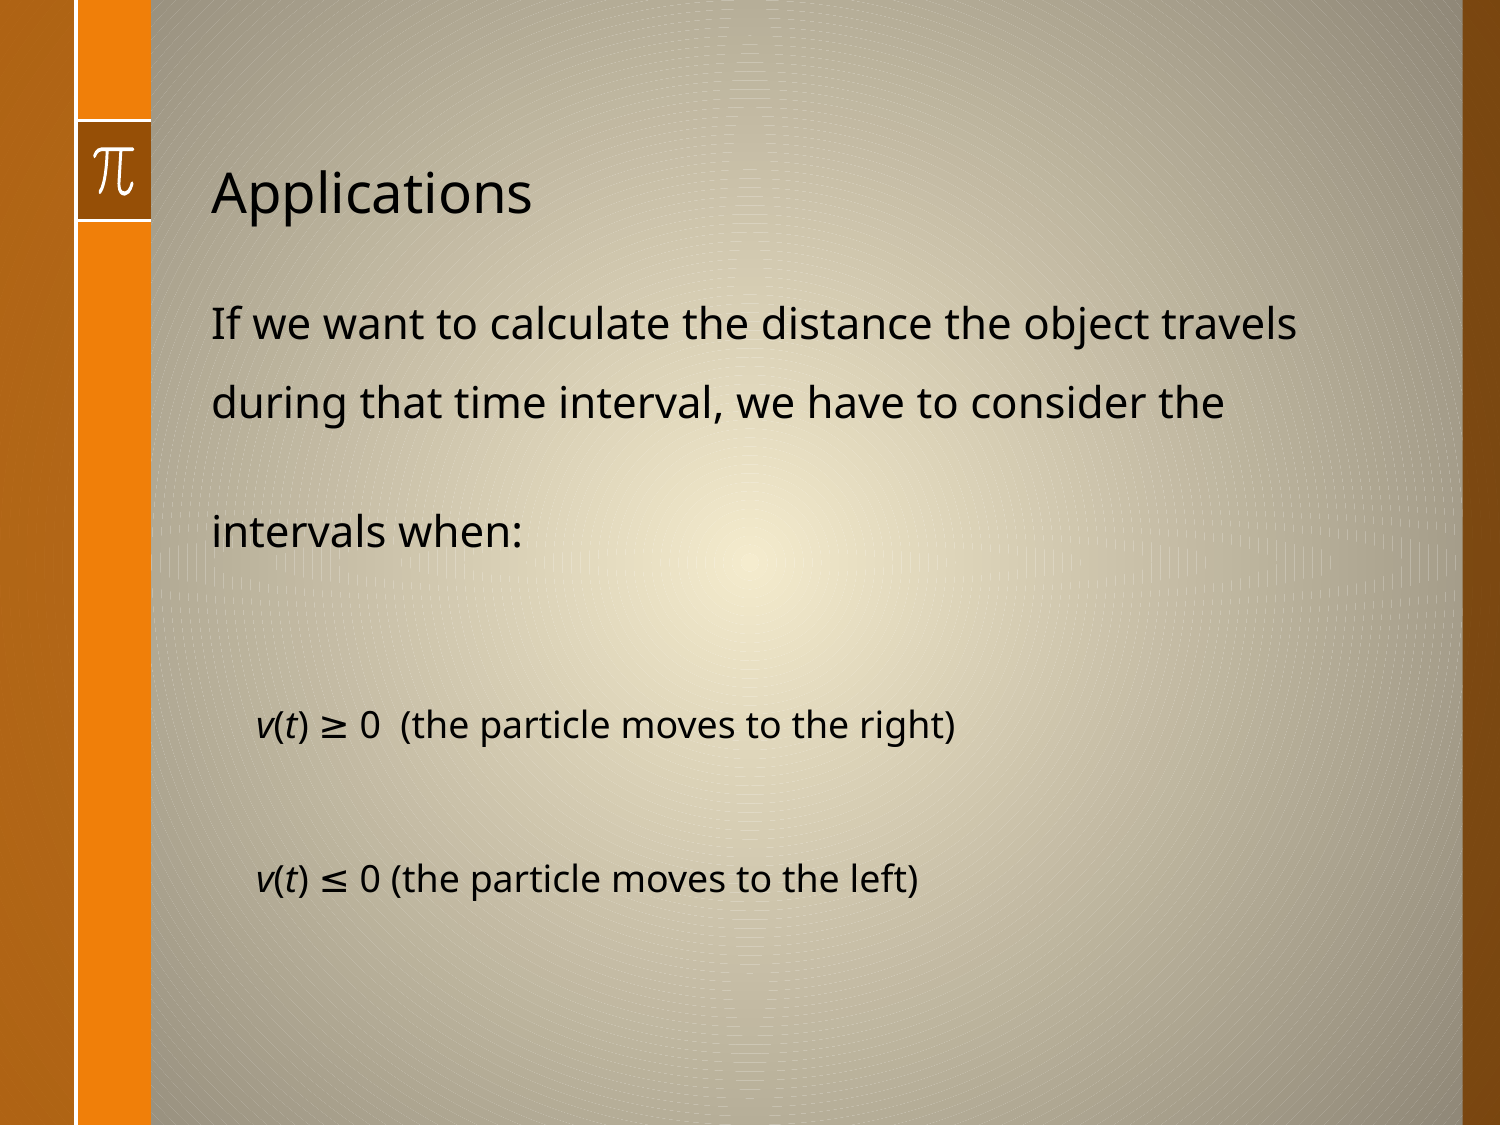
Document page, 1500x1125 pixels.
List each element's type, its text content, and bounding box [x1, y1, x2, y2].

title Applications [196, 29, 1400, 233]
list If we want to calculate the distance the object travels during that time interval, we have to consider the intervals when: v(t) ≥ 0 (the particle moves to the right) v(t) ≤ 0 (the particle moves to the left) [196, 262, 1400, 1013]
